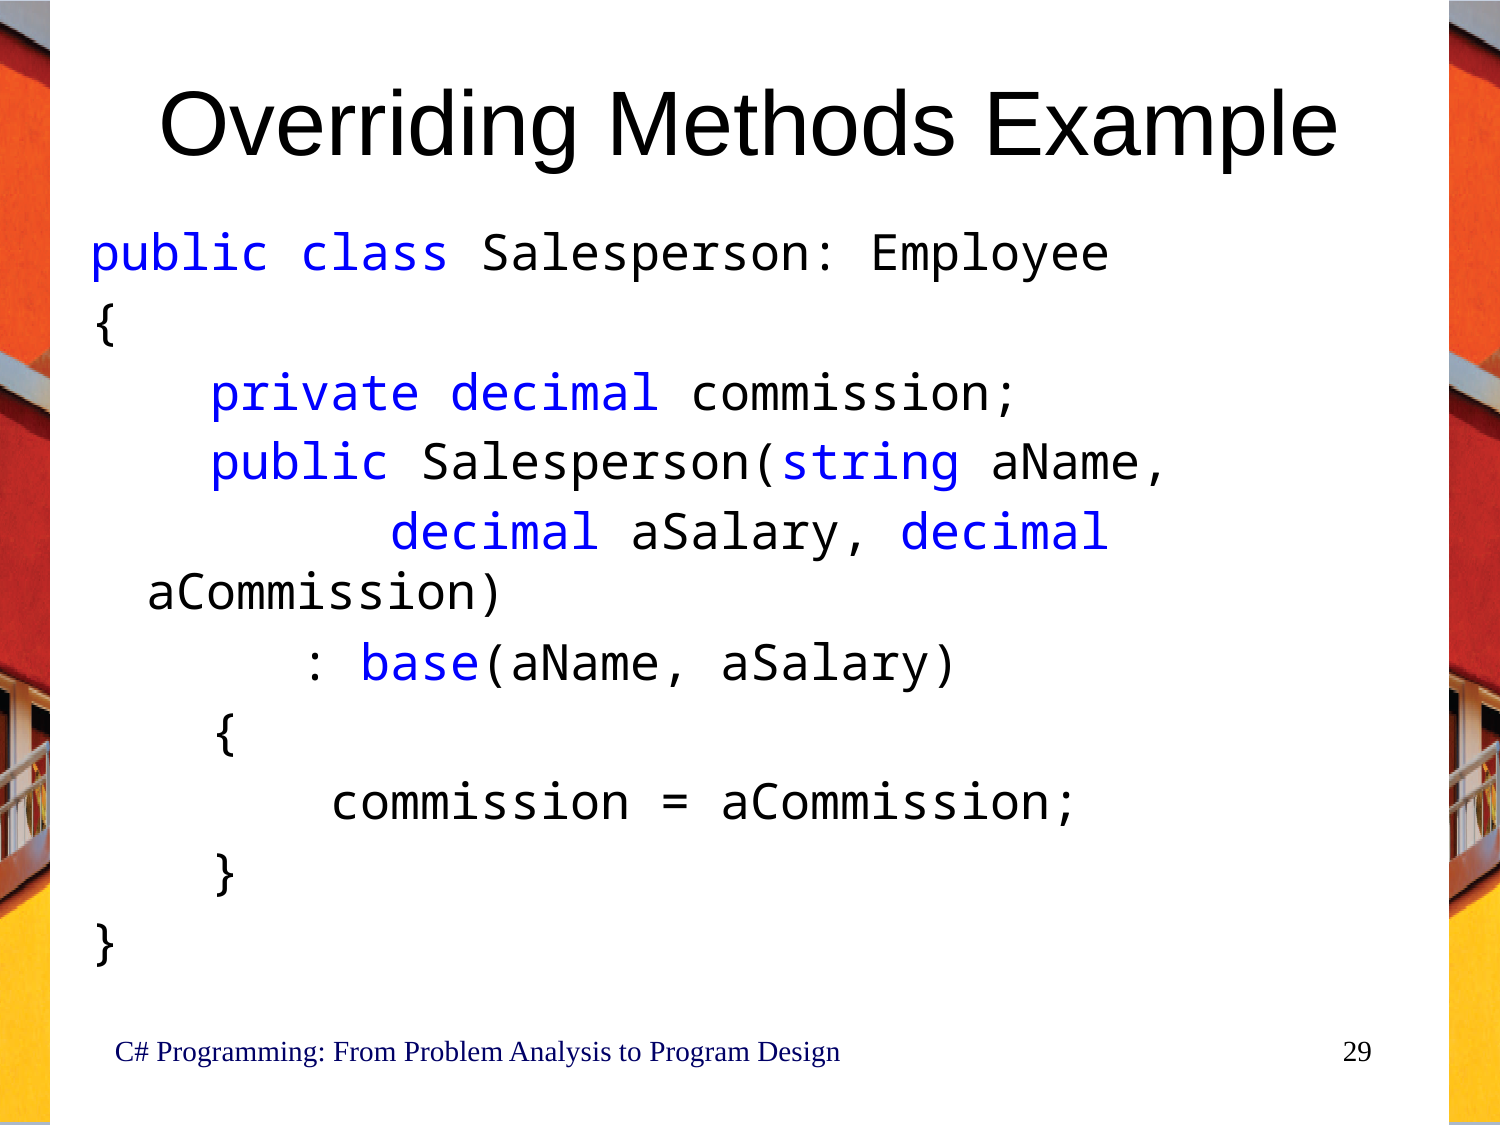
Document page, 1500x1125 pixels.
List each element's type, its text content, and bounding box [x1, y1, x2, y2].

picture [0, 0, 50, 1125]
slide_number 29 [1074, 1024, 1388, 1101]
list public class Salesperson: Employee { private decimal commission; public Salesperson(string aName, decimal aSalary, decimal aCommission) : base(aName, aSalary) { commission = aCommission; } } [74, 212, 1426, 976]
picture [1449, 0, 1500, 1125]
title Overriding Methods Example [112, 24, 1388, 212]
footer C# Programming: From Problem Analysis to Program Design [99, 1024, 988, 1101]
